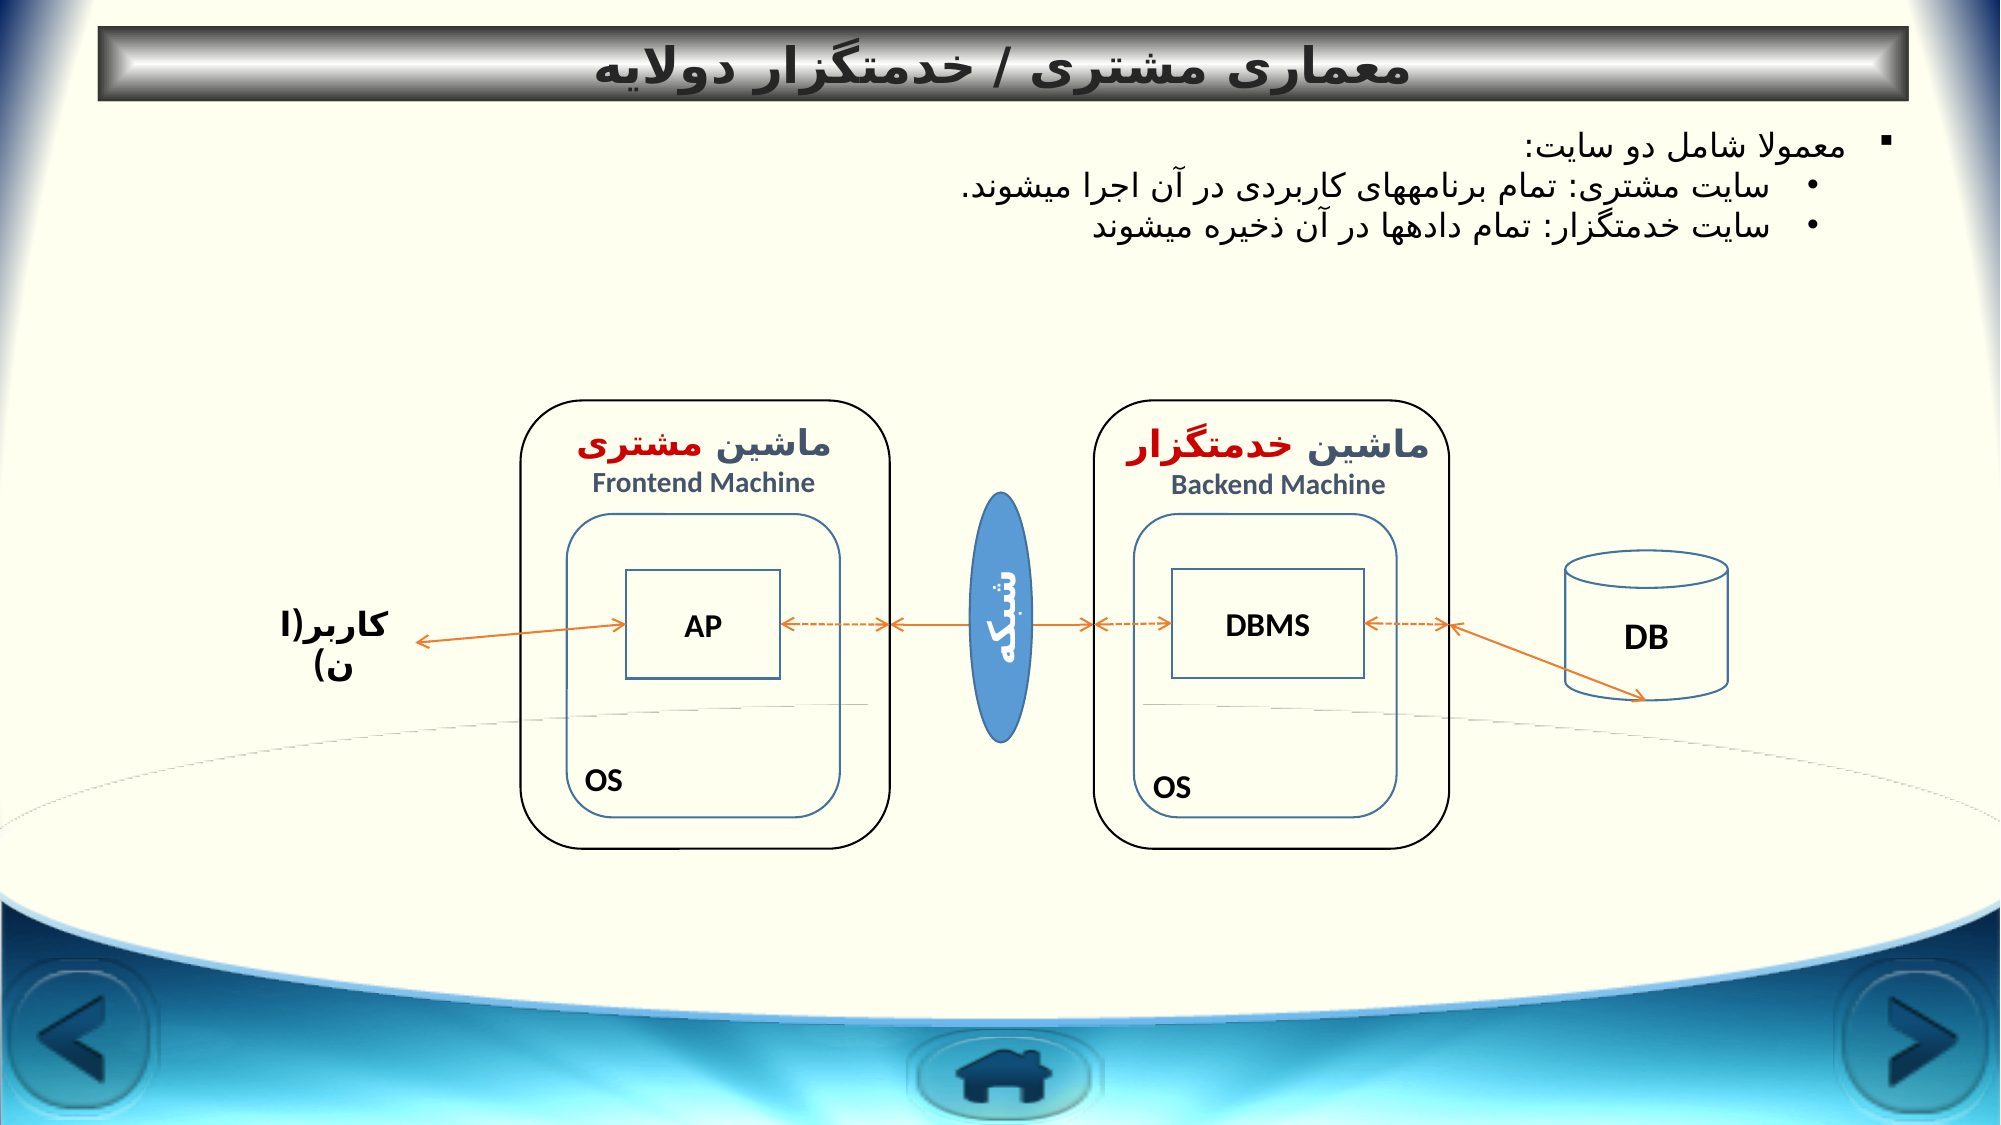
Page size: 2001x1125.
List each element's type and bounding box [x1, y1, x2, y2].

picture [0, 0, 2000, 1125]
text_box [1080, 400, 1478, 849]
text_box [497, 400, 911, 849]
